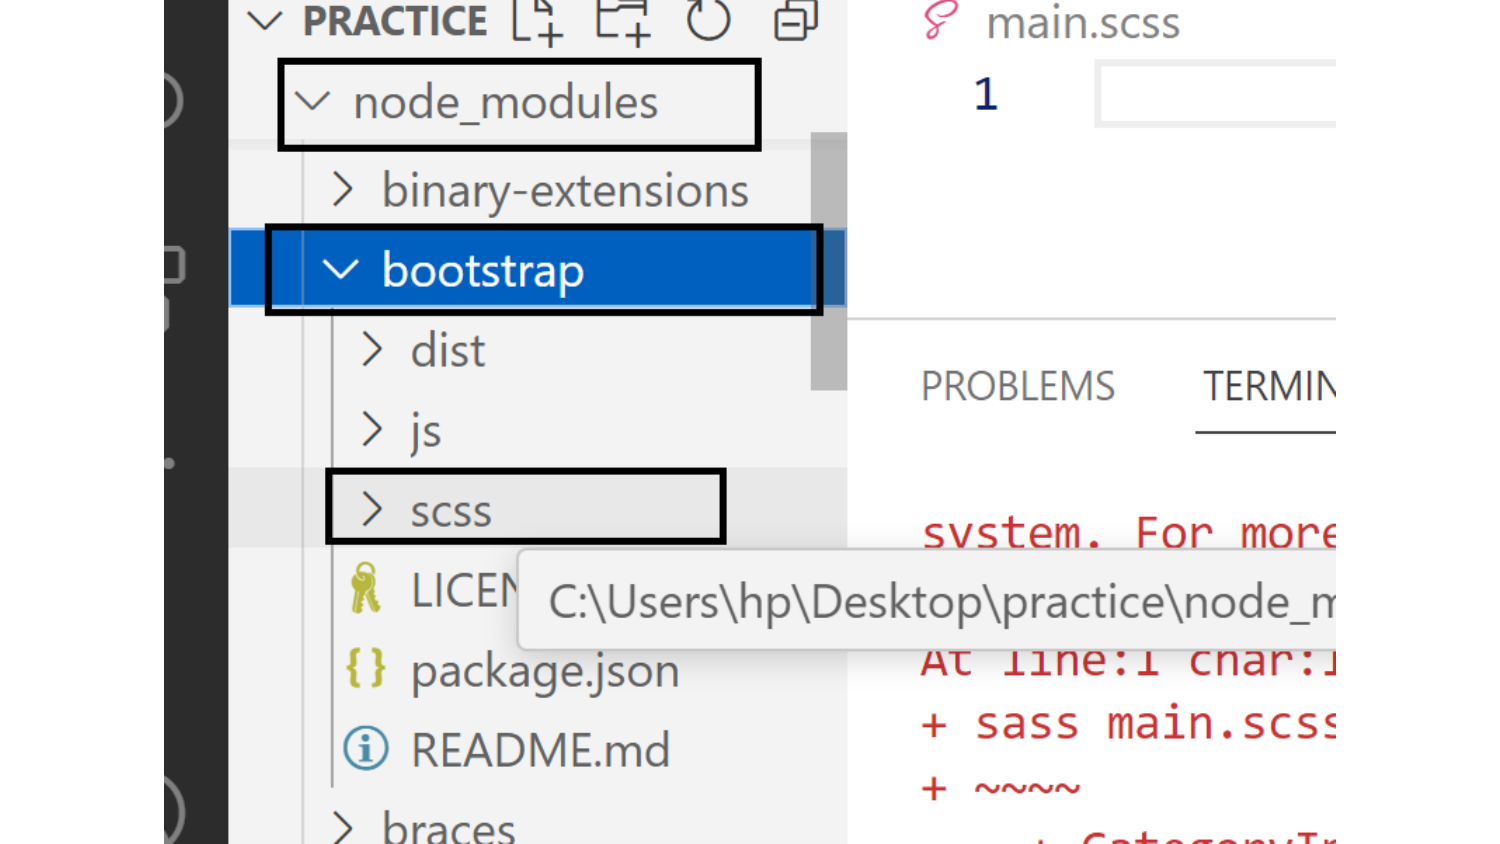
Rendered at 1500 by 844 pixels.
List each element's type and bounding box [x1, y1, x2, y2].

picture [164, 0, 1336, 844]
